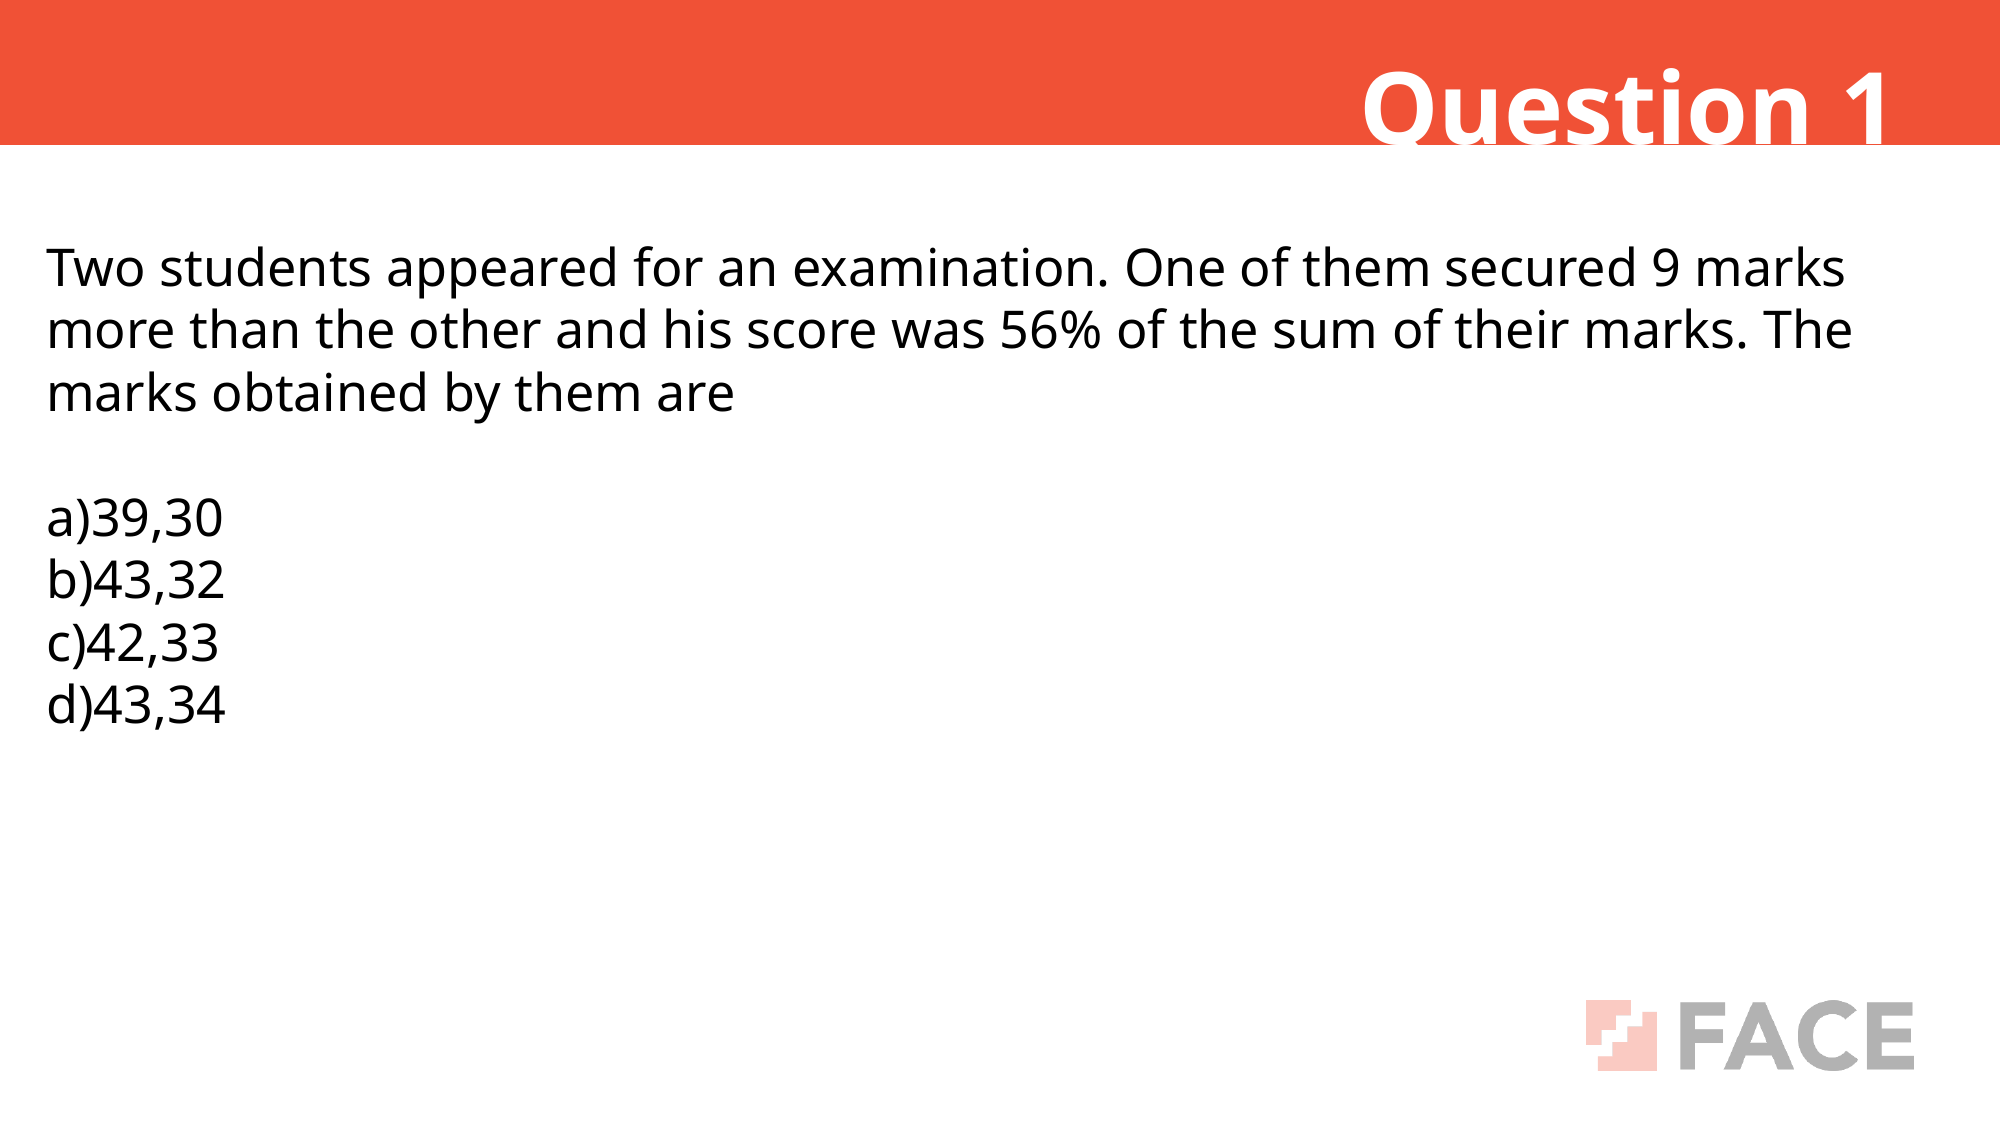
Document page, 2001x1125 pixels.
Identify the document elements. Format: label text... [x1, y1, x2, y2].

text_box Question 1 [638, 37, 1914, 173]
text_box [0, 0, 2000, 147]
picture [1586, 1000, 1914, 1072]
title Two students appeared for an examination. One of them secured 9 marks more than the other and his score was 56% of the sum of their marks. The marks obtained by them are a)39,30 b)43,32 c)42,33 d)43,34 [31, 147, 1969, 886]
